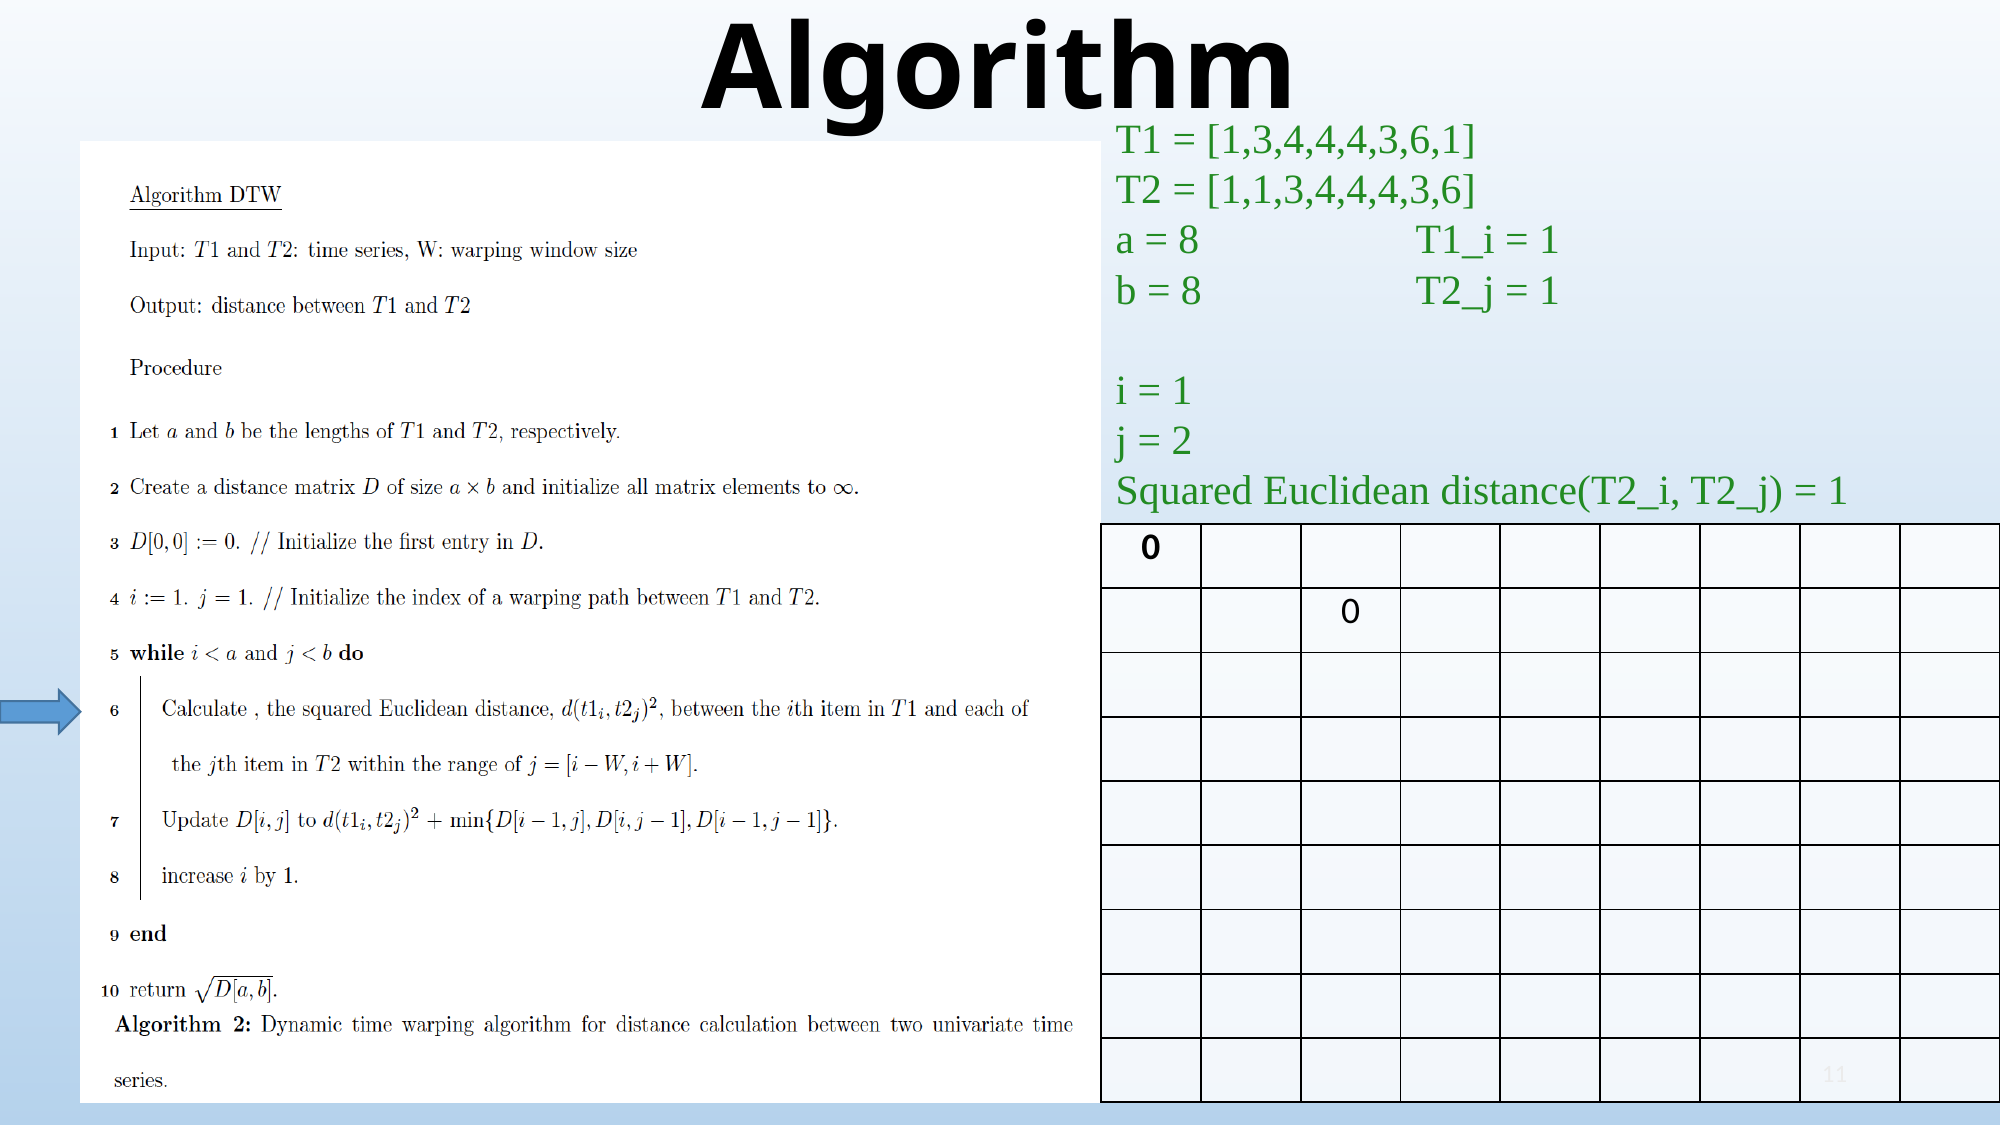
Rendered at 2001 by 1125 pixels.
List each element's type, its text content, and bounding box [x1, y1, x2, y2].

title Algorithm [0, 0, 2000, 142]
text_box [0, 687, 80, 736]
picture [80, 141, 1101, 1103]
text_box [1521, 278, 1553, 339]
text_box T1 = [1,3,4,4,4,3,6,1] T2 = [1,1,3,4,4,4,3,6] a = 8 T1_i = 1 b = 8 T2_j = 1 i = 1 j = 2 Squared Euclidean distance(T2_i, T2_j) = 1 [1100, 104, 1869, 520]
